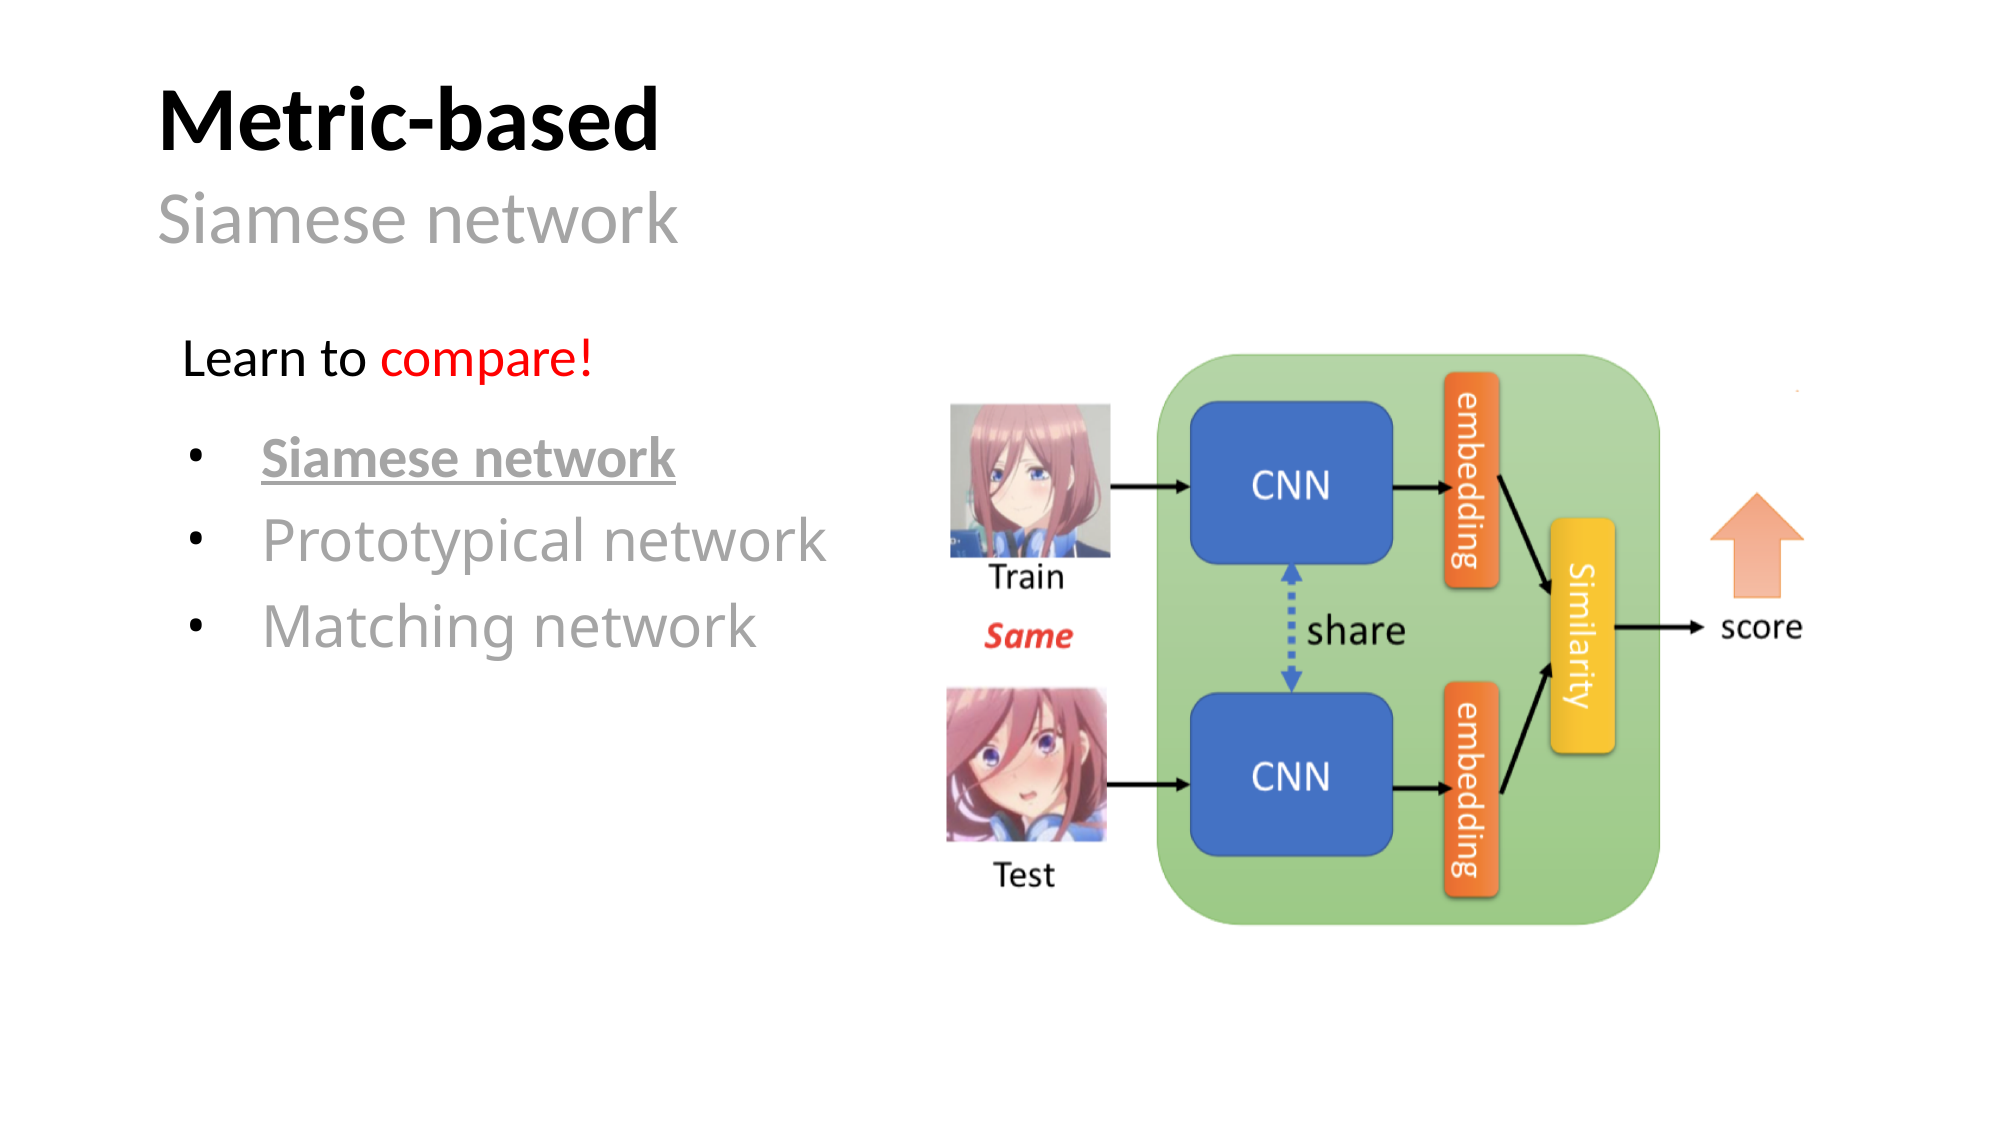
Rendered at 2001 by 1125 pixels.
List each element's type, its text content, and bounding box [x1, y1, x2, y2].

text_box Learn to compare! [179, 317, 603, 387]
title Metric-based Siamese network [154, 55, 1438, 259]
list Siamese network Prototypical network Matching network [183, 399, 2000, 1057]
picture [946, 352, 1805, 927]
